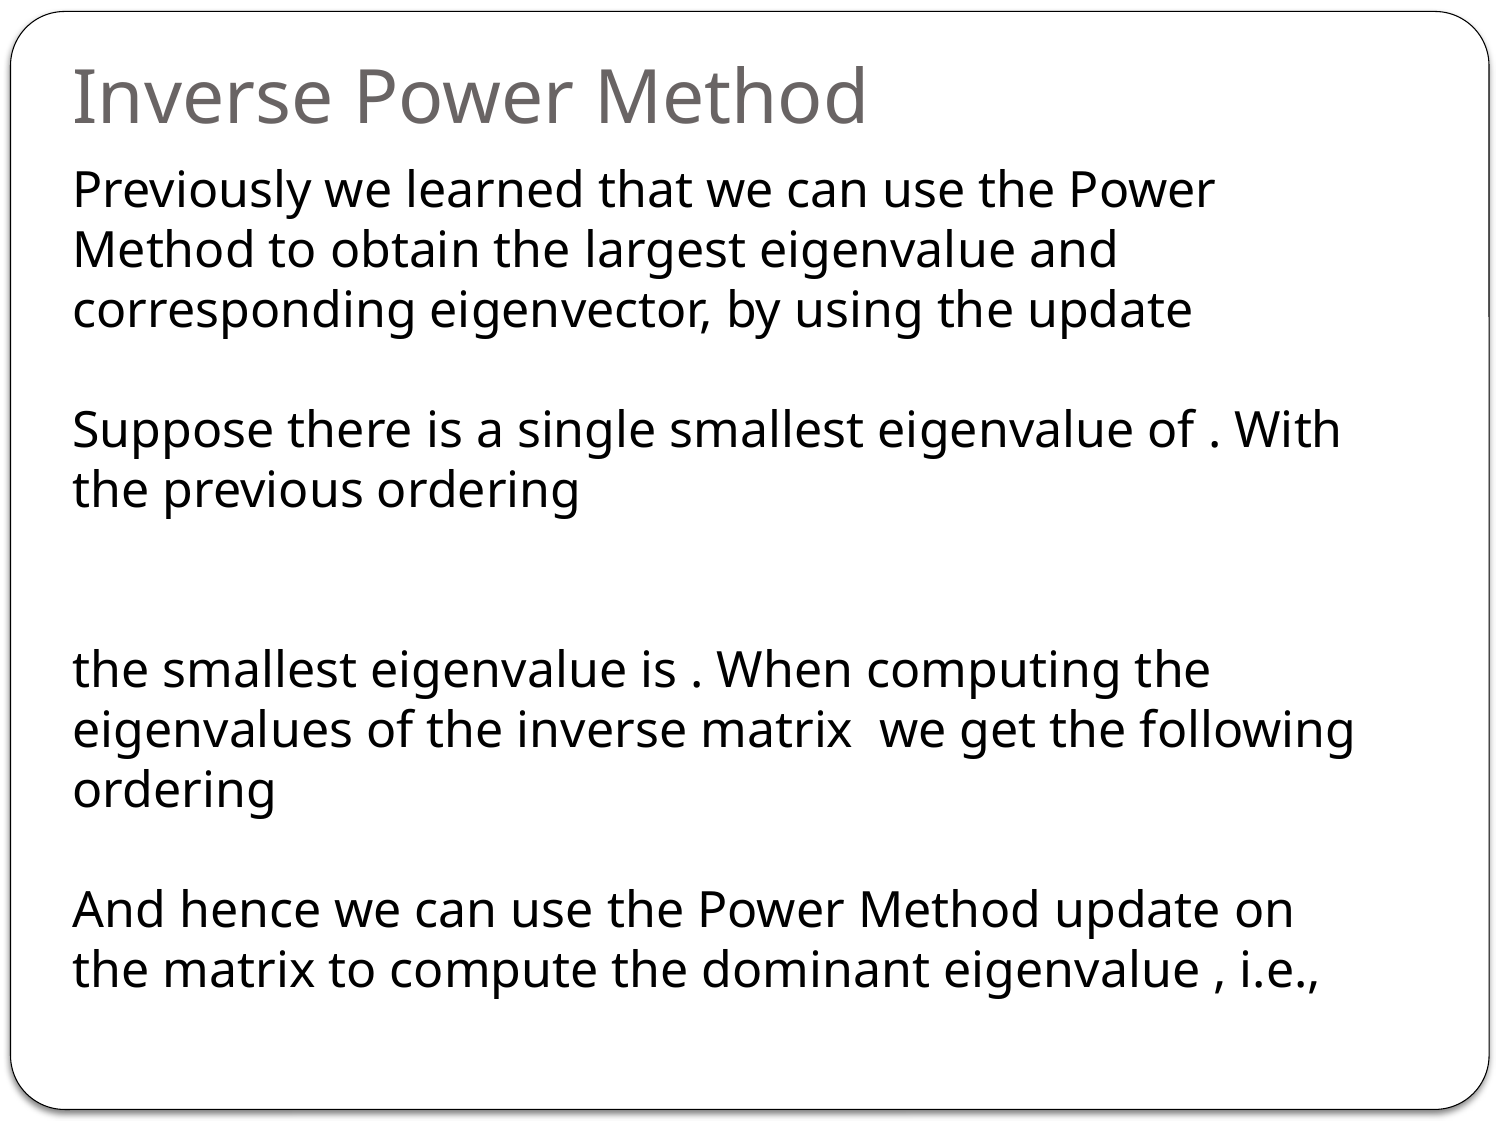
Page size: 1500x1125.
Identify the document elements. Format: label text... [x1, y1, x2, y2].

text_box Inverse Power Method [57, 40, 1400, 146]
